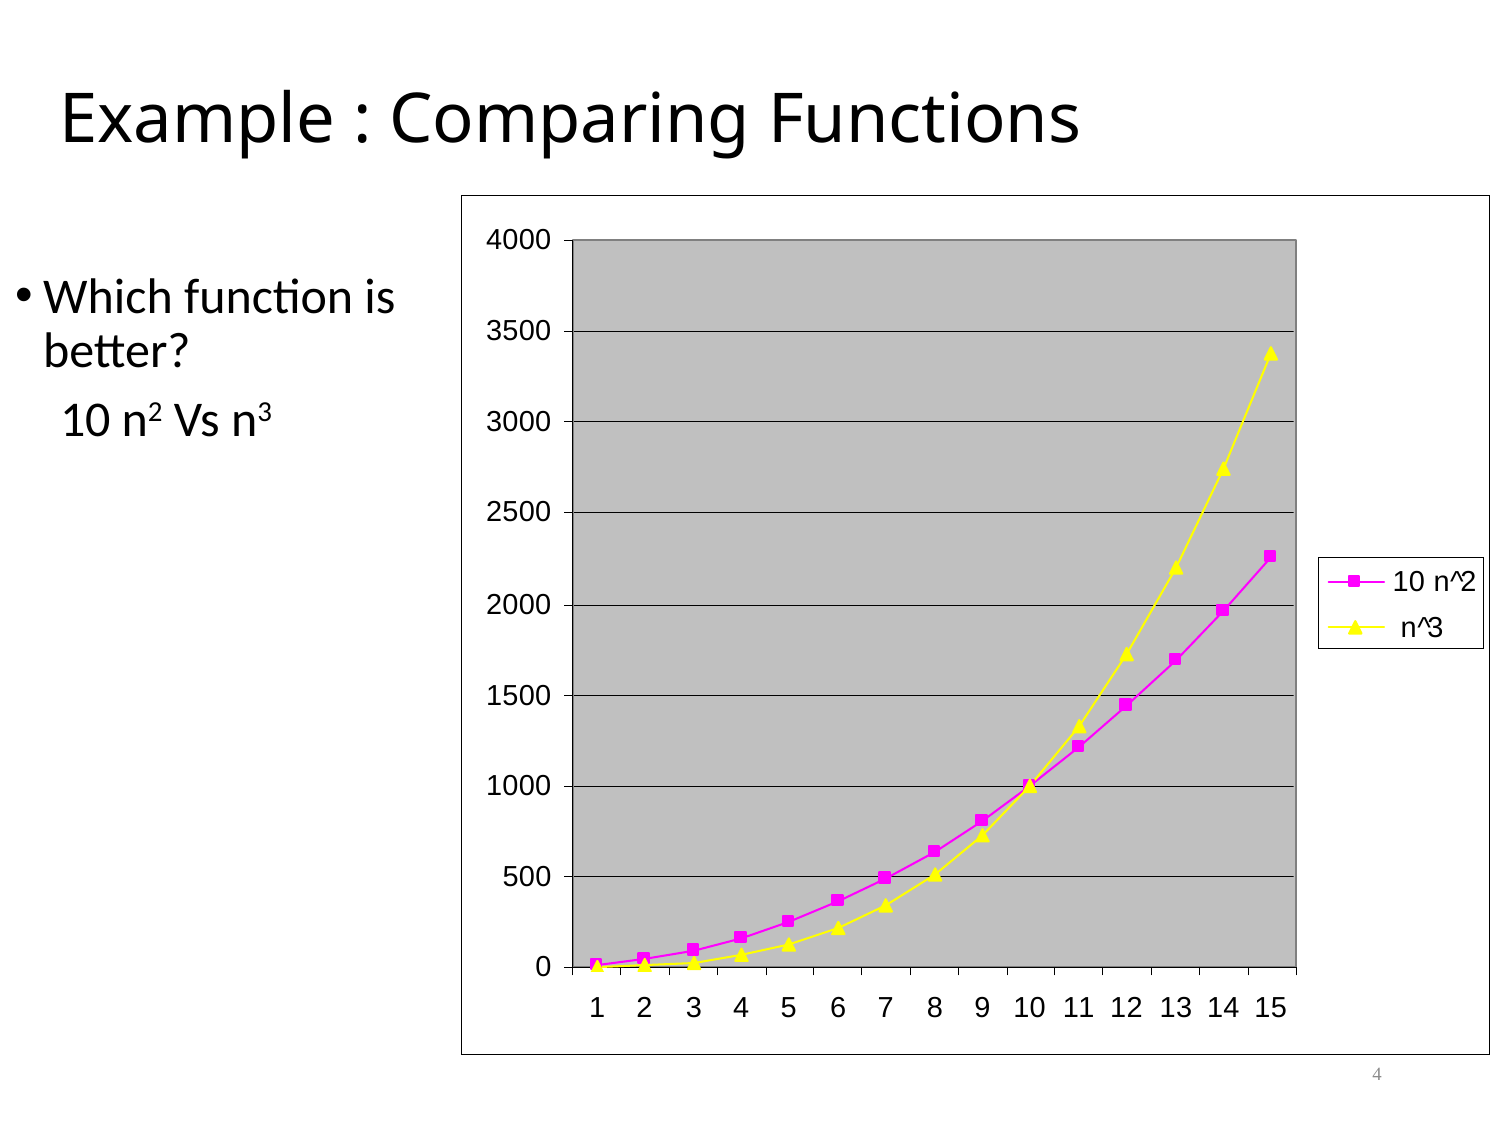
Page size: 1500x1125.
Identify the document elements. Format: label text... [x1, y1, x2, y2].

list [450, 184, 1500, 1064]
list Which function is better? 10 n2 Vs n3 [0, 262, 450, 1013]
title Example : Comparing Functions [44, 8, 1395, 234]
slide_number 4 [1059, 1064, 1397, 1103]
